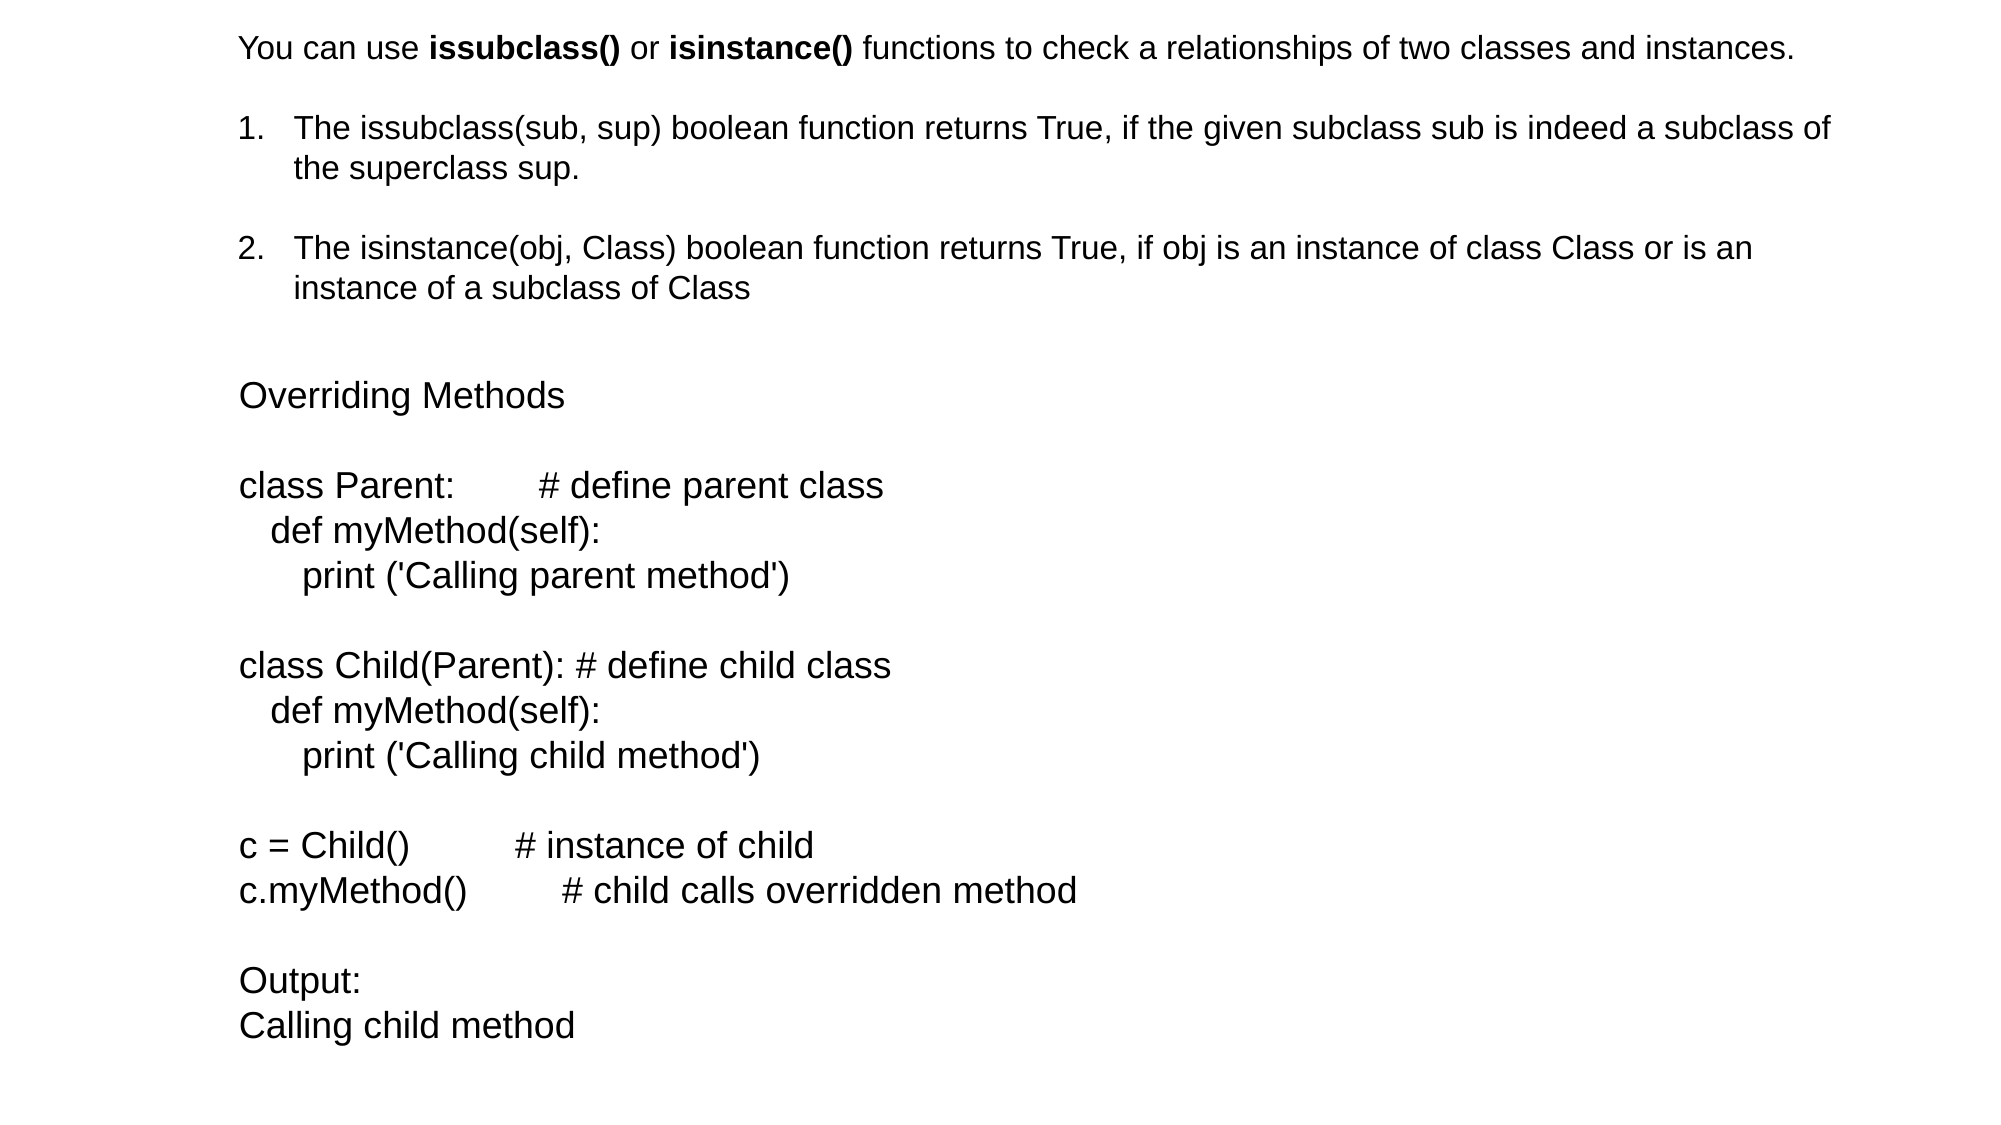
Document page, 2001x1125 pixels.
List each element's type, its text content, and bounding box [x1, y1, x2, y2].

text_box You can use issubclass() or isinstance() functions to check a relationships of two classes and instances. The issubclass(sub, sup) boolean function returns True, if the given subclass sub is indeed a subclass of the superclass sup. The isinstance(obj, Class) boolean function returns True, if obj is an instance of class Class or is an instance of a subclass of Class [147, 19, 1873, 314]
text_box Overriding Methods class Parent: # define parent class def myMethod(self): print ('Calling parent method') class Child(Parent): # define child class def myMethod(self): print ('Calling child method') c = Child() # instance of child c.myMethod() # child calls overridden method Output: Calling child method [224, 363, 1670, 1054]
